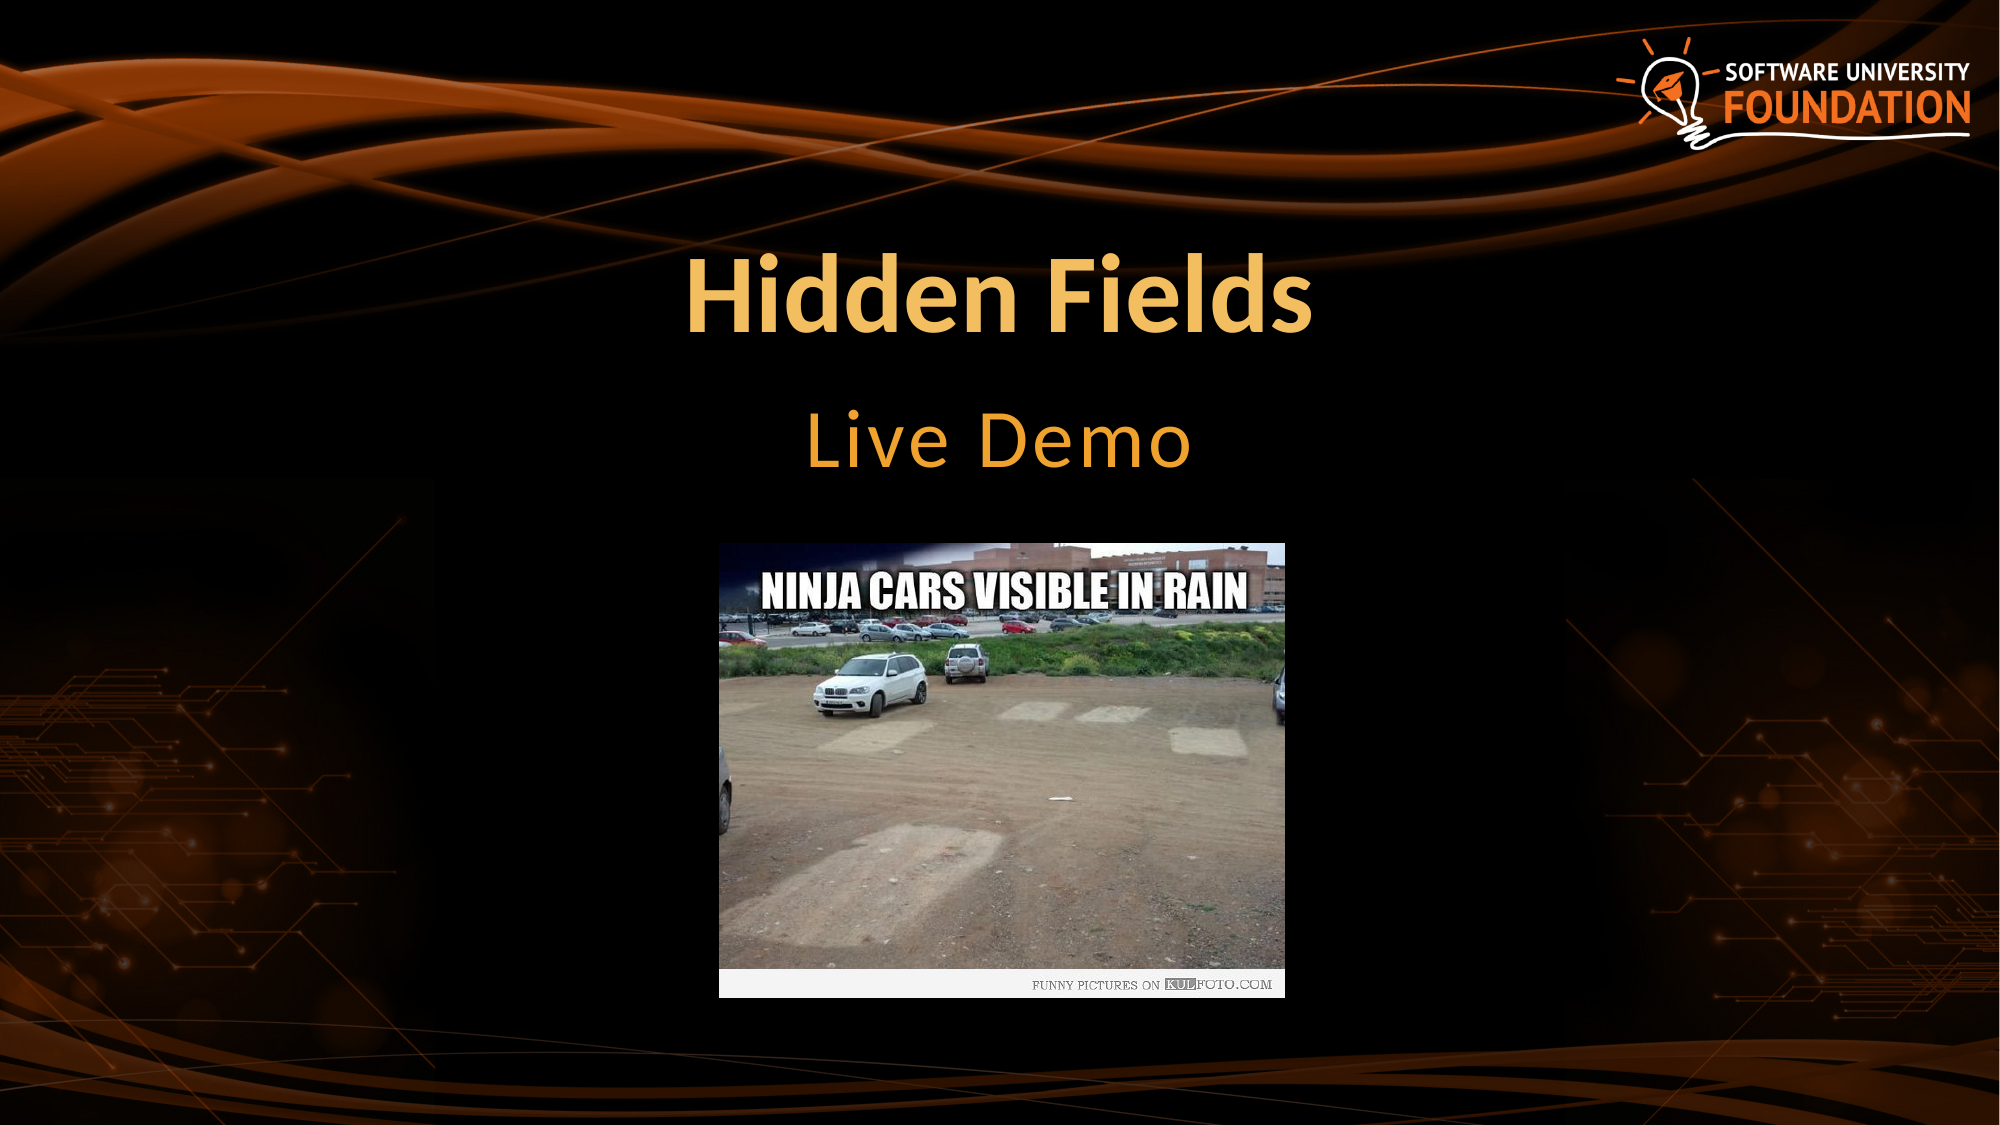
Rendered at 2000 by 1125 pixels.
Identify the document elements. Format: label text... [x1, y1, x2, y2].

picture [0, 0, 2000, 1125]
title Hidden Fields [224, 212, 1775, 361]
list Live Demo [266, 373, 1733, 488]
